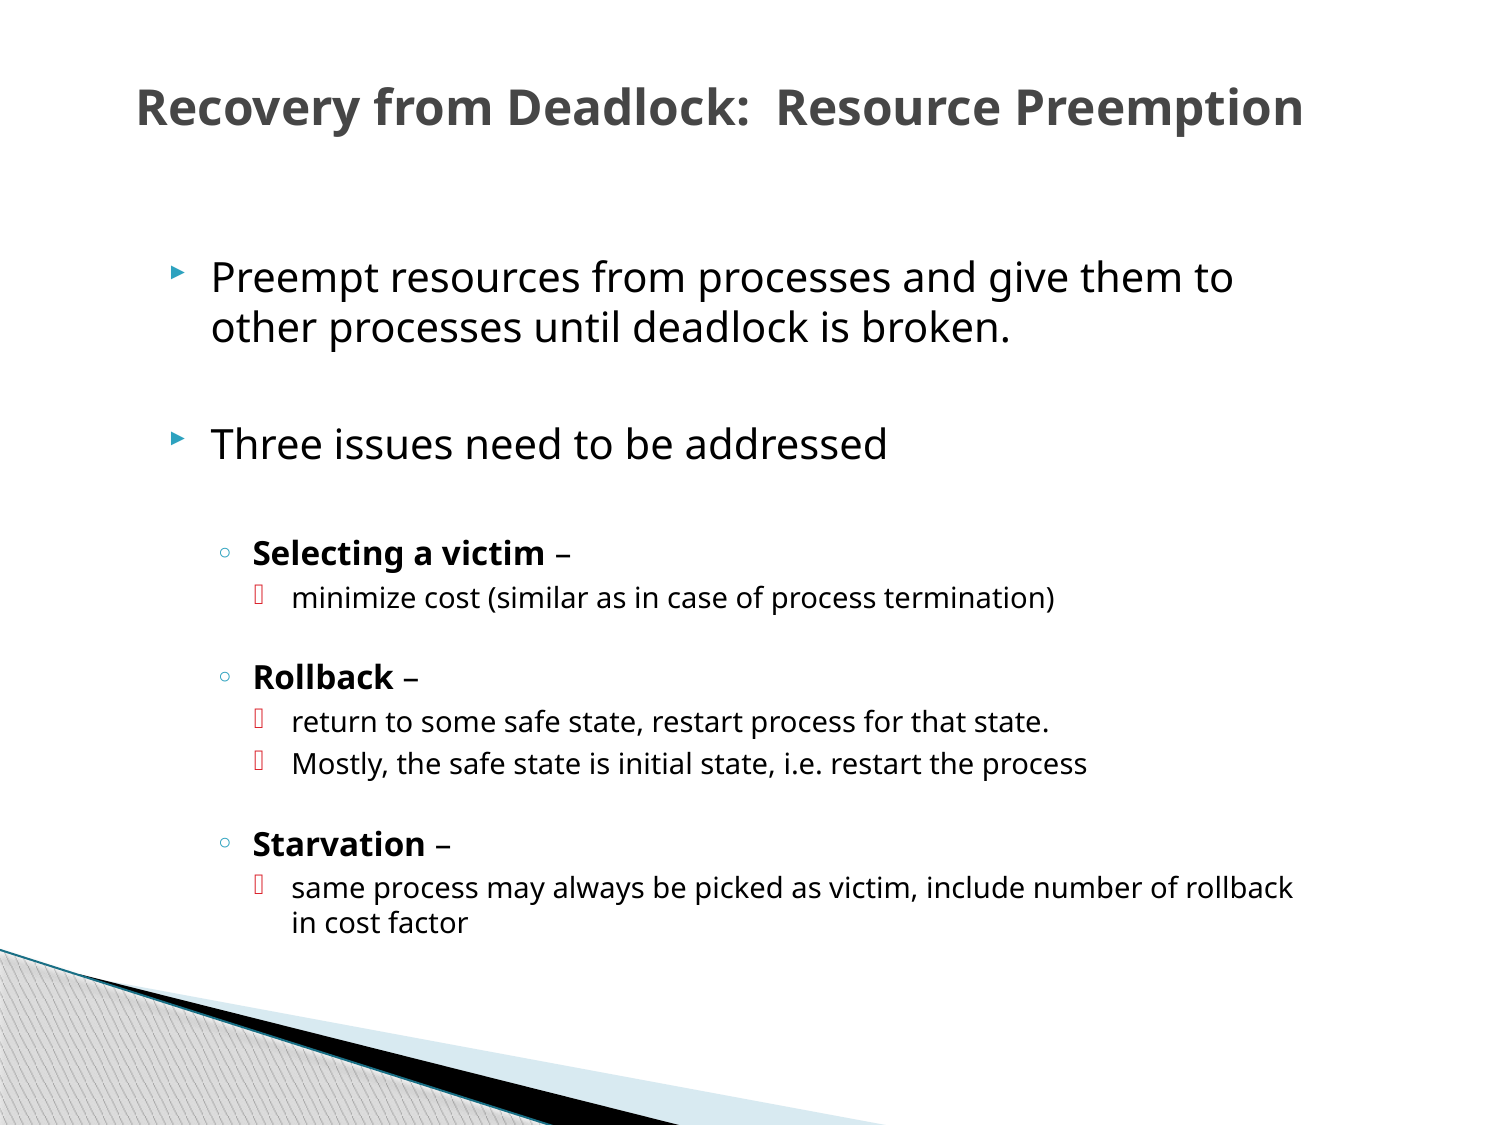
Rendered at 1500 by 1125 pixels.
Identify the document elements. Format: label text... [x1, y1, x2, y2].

title Recovery from Deadlock: Resource Preemption [121, 68, 1437, 144]
list Preempt resources from processes and give them to other processes until deadlock is broken. Three issues need to be addressed Selecting a victim – minimize cost (similar as in case of process termination) Rollback – return to some safe state, restart process for that state. Mostly, the safe state is initial state, i.e. restart the process Starvation – same process may always be picked as victim, include number of rollback in cost factor [135, 242, 1342, 979]
